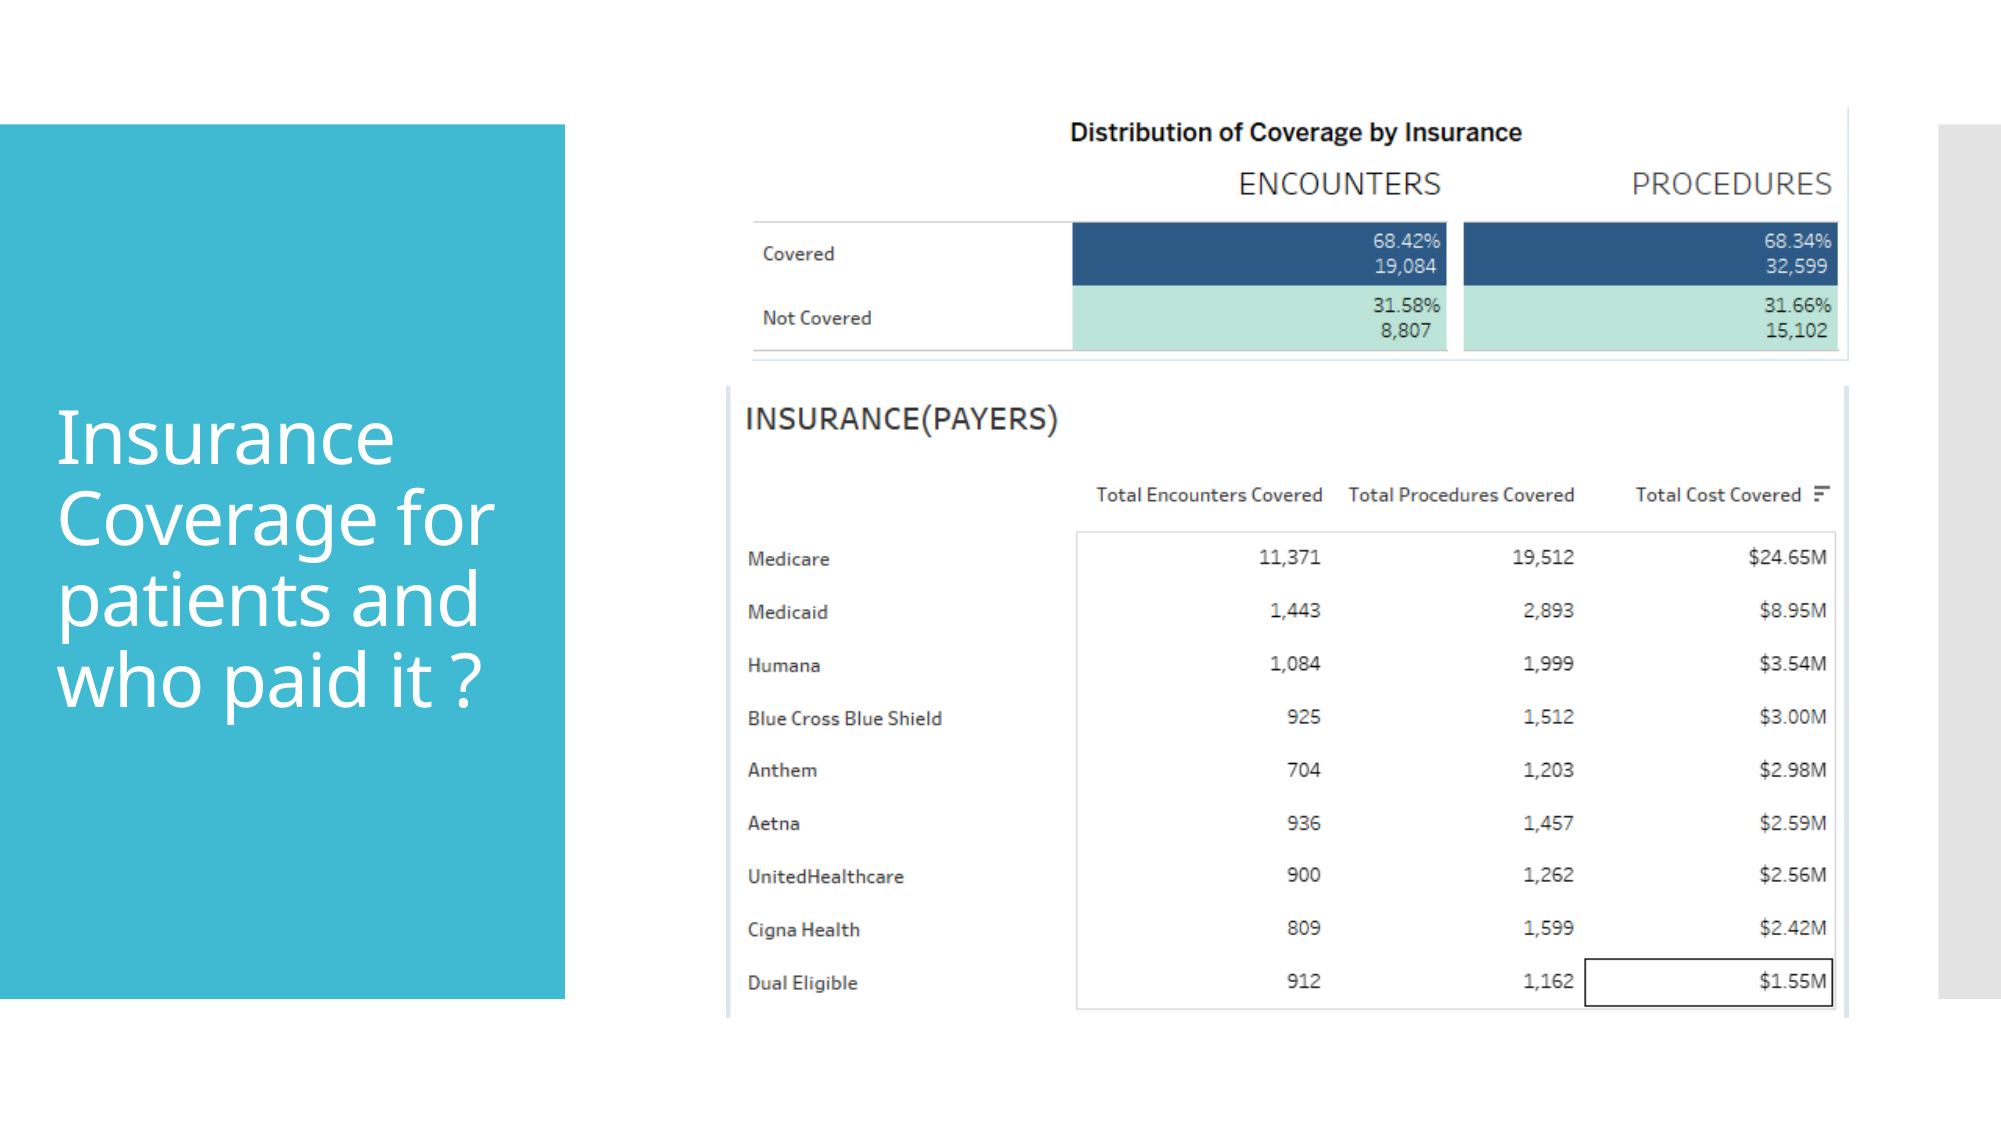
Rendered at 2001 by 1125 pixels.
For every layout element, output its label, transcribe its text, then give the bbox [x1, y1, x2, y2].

title Insurance Coverage for patients and who paid it ? [41, 184, 525, 940]
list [752, 106, 1849, 361]
picture [725, 386, 1849, 1019]
